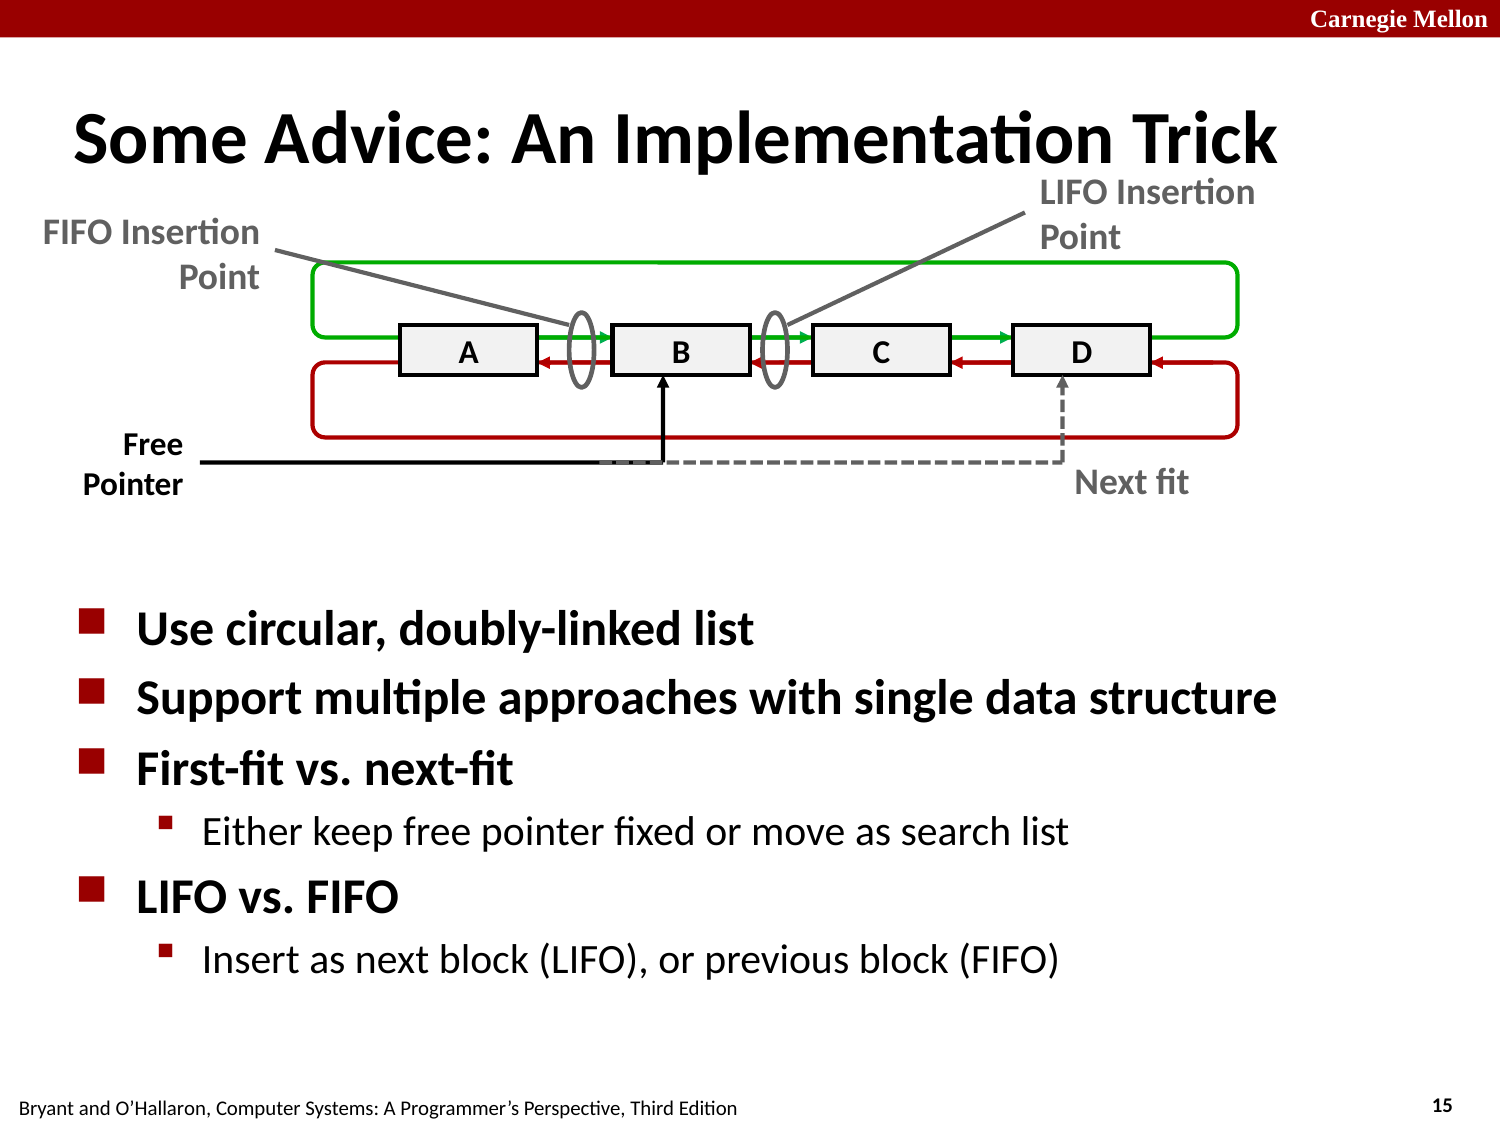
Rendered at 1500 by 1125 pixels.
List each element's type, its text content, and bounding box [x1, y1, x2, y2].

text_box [599, 374, 1207, 511]
text_box B [612, 324, 750, 373]
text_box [762, 159, 1288, 388]
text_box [12, 199, 595, 388]
text_box [599, 362, 612, 373]
text_box Free Pointer [67, 414, 199, 509]
title Some Advice: An Implementation Trick [58, 71, 1305, 197]
text_box [312, 396, 594, 438]
text_box [750, 362, 757, 373]
text_box [599, 262, 757, 338]
text_box [1212, 396, 1238, 438]
text_box [600, 338, 612, 344]
list Use circular, doubly-linked list Support multiple approaches with single data structure First-fit vs. next-fit Either keep free pointer fixed or move as search list LIFO vs. FIFO Insert as next block (LIFO), or previous block (FIFO) [64, 587, 1361, 1040]
